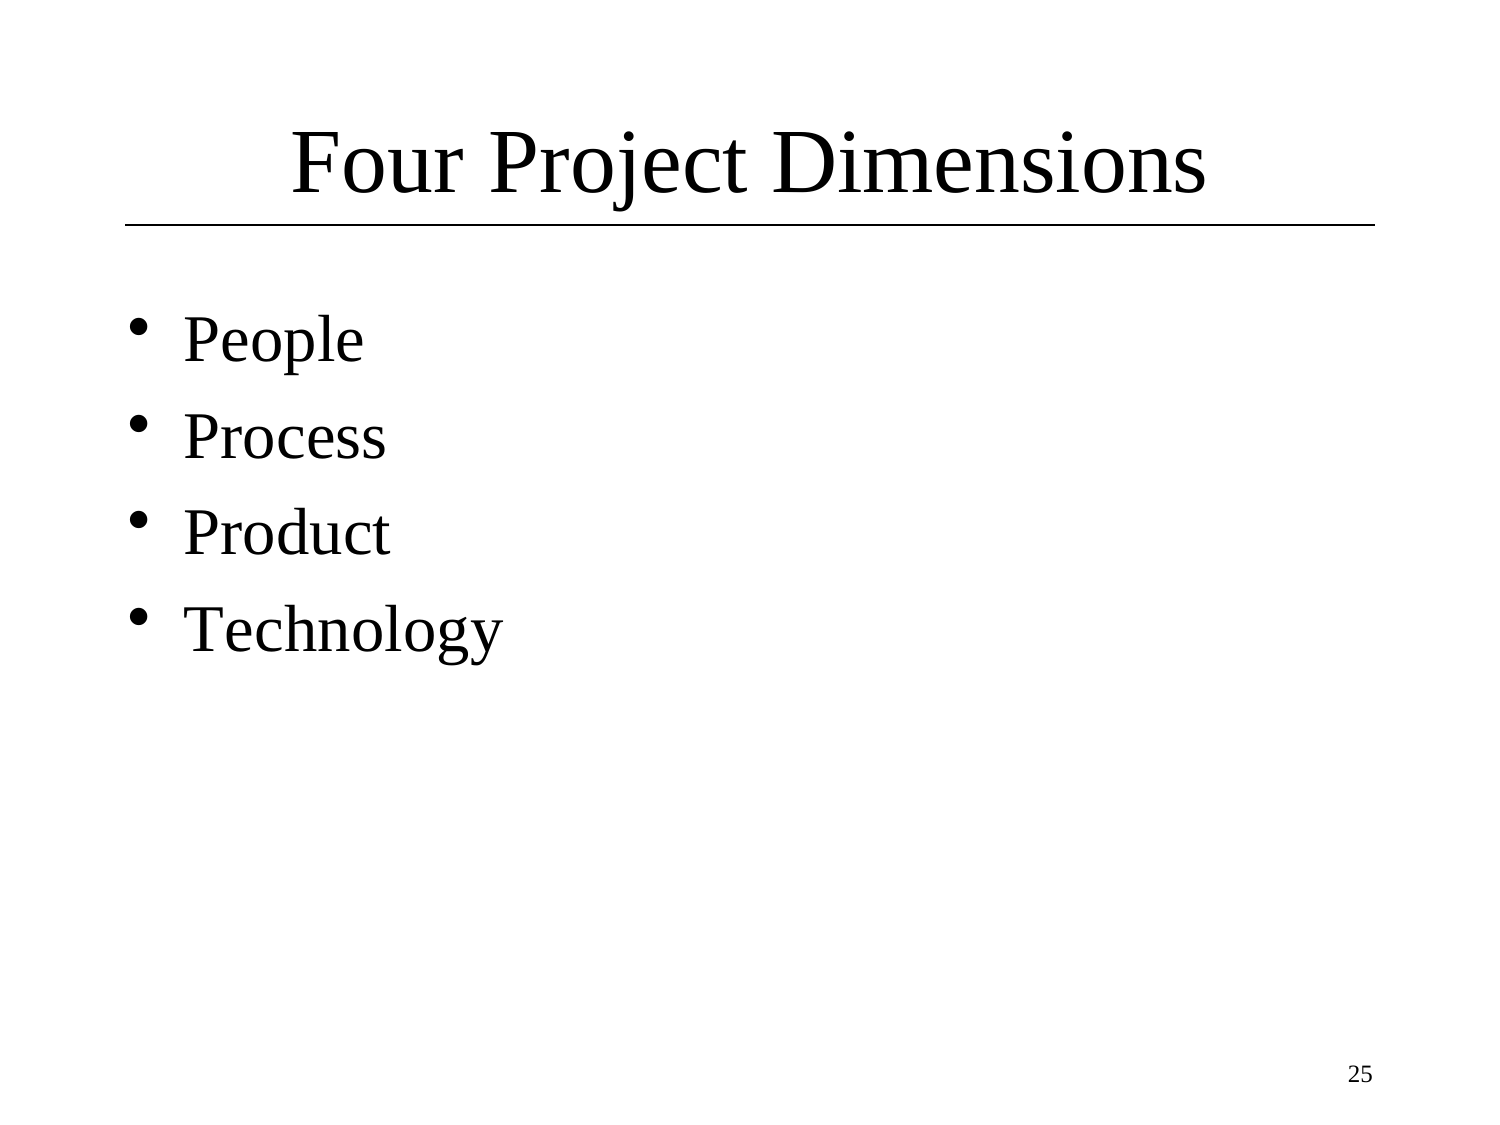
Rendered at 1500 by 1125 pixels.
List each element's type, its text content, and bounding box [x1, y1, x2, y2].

slide_number 25 [1343, 1058, 1377, 1125]
title Four Project Dimensions [288, 99, 1210, 290]
text_box People Process Product Technology [125, 276, 505, 665]
